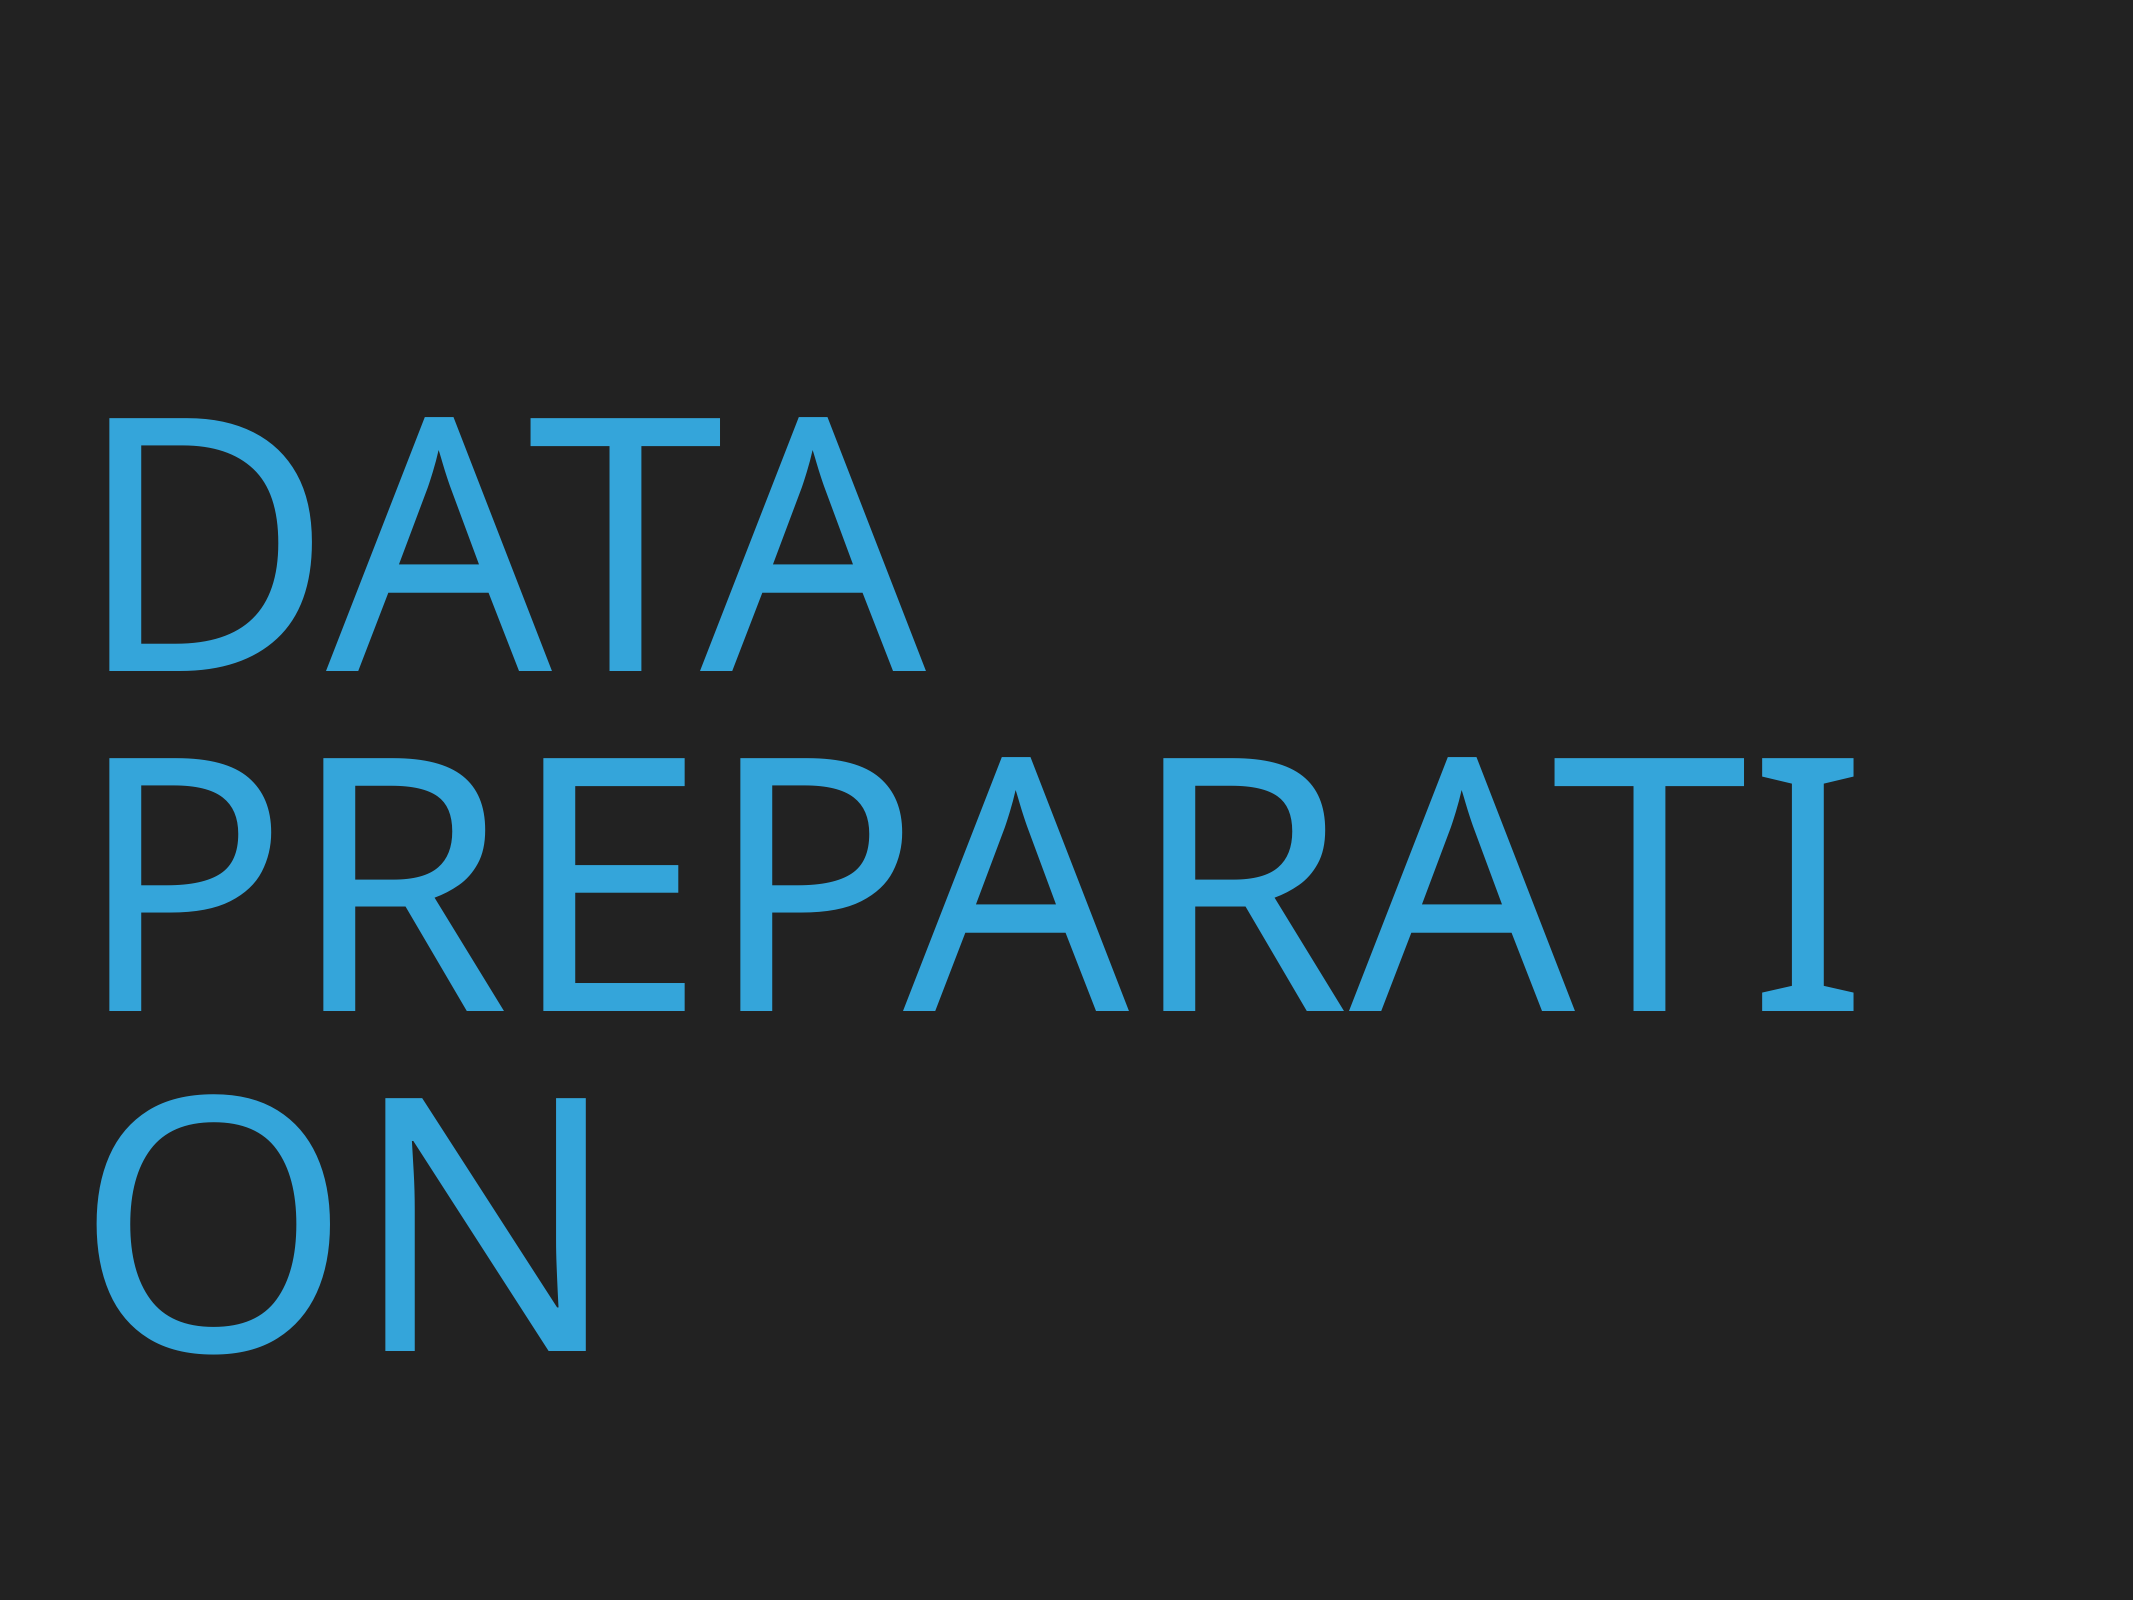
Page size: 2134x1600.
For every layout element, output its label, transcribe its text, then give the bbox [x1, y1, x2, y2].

title Data preparation [66, 391, 2068, 1134]
